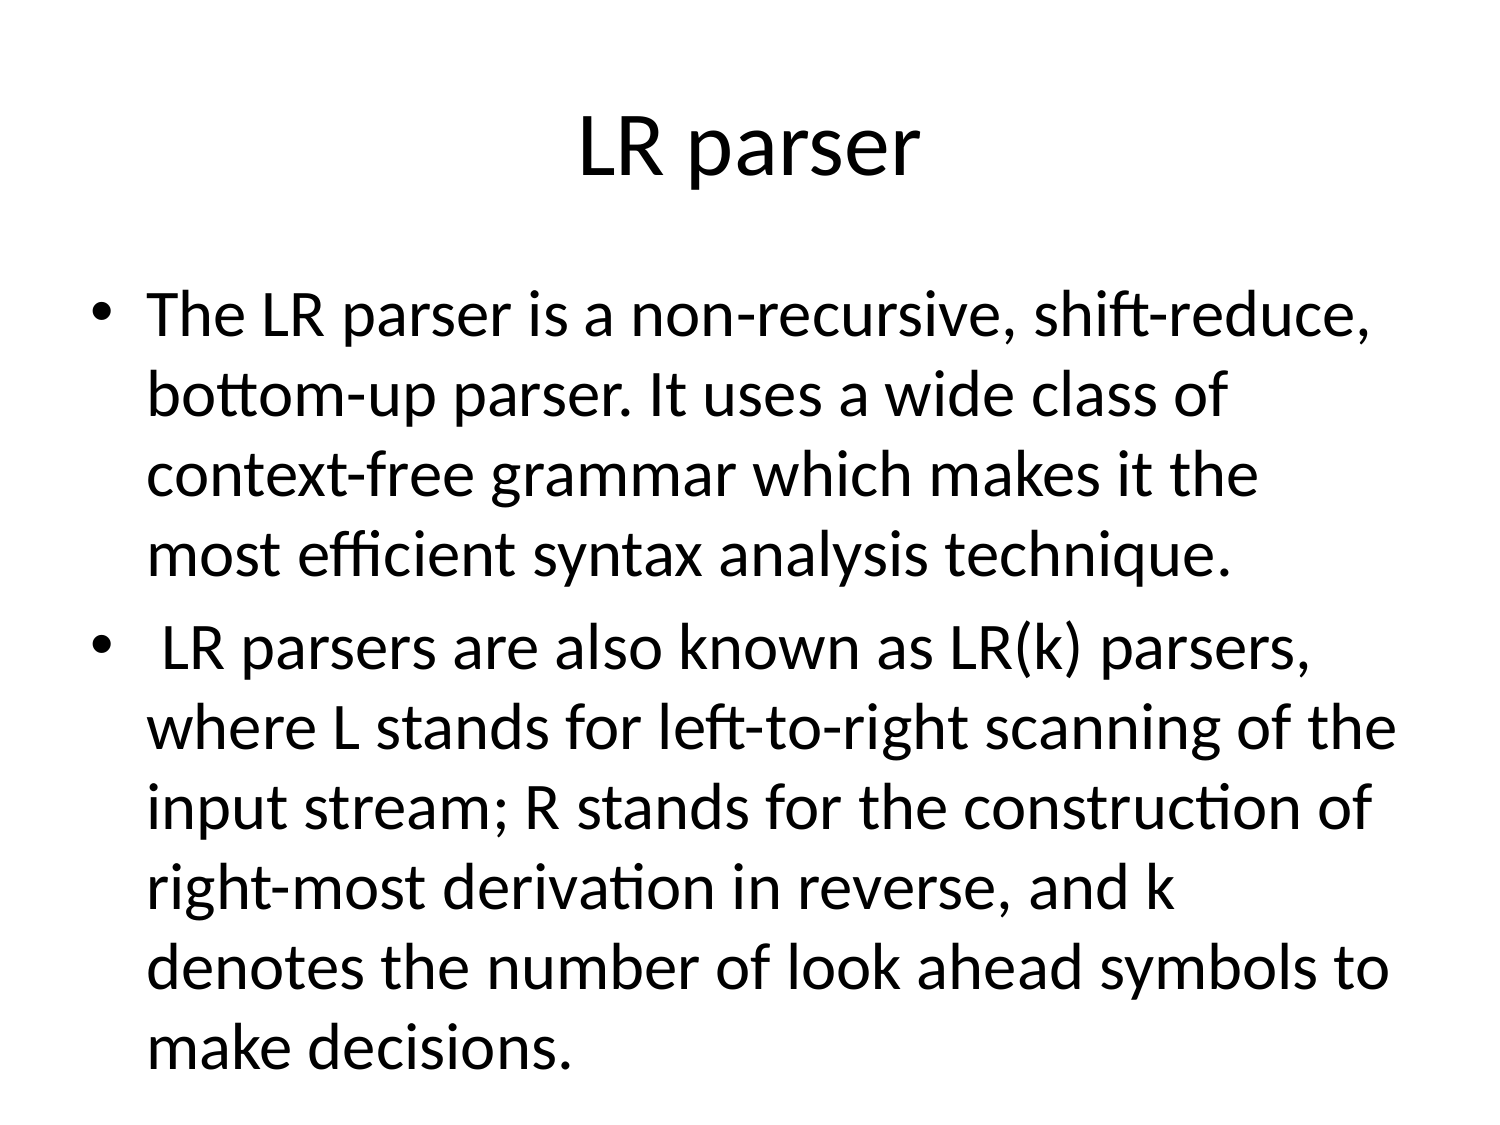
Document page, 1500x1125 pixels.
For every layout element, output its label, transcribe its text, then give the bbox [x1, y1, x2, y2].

title LR parser [75, 45, 1425, 233]
list The LR parser is a non-recursive, shift-reduce, bottom-up parser. It uses a wide class of context-free grammar which makes it the most efficient syntax analysis technique. LR parsers are also known as LR(k) parsers, where L stands for left-to-right scanning of the input stream; R stands for the construction of right-most derivation in reverse, and k denotes the number of look ahead symbols to make decisions. [75, 262, 1425, 1094]
